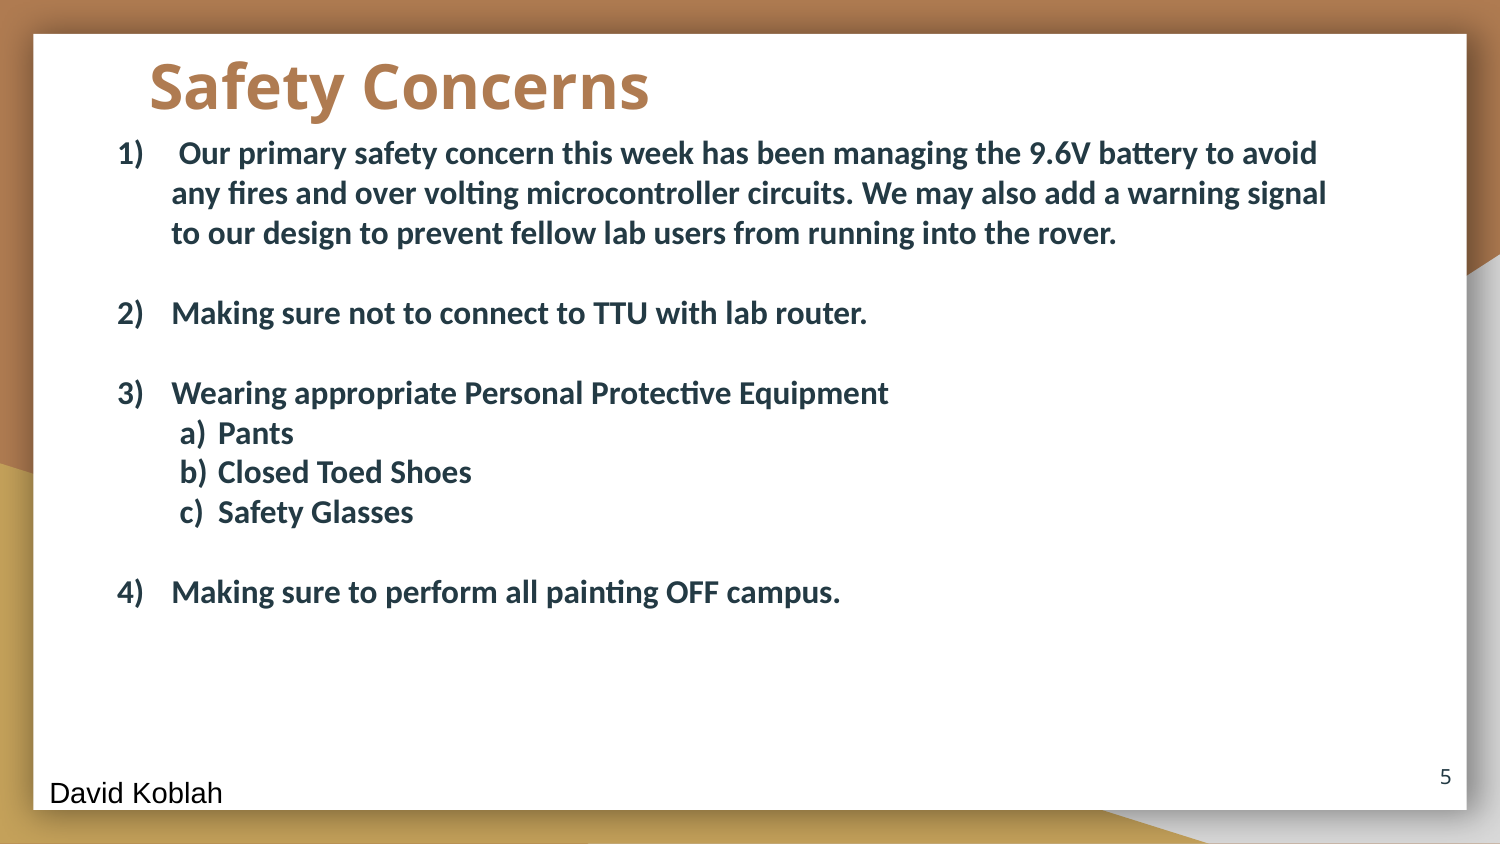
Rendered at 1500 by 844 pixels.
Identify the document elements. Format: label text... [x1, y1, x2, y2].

list Our primary safety concern this week has been managing the 9.6V battery to avoid any fires and over volting microcontroller circuits. We may also add a warning signal to our design to prevent fellow lab users from running into the rover. Making sure not to connect to TTU with lab router. Wearing appropriate Personal Protective Equipment Pants Closed Toed Shoes Safety Glasses Making sure to perform all painting OFF campus. [81, 116, 1350, 760]
title Safety Concerns [134, 32, 1366, 189]
slide_number 5 [1376, 745, 1467, 810]
text_box David Koblah [34, 759, 473, 812]
